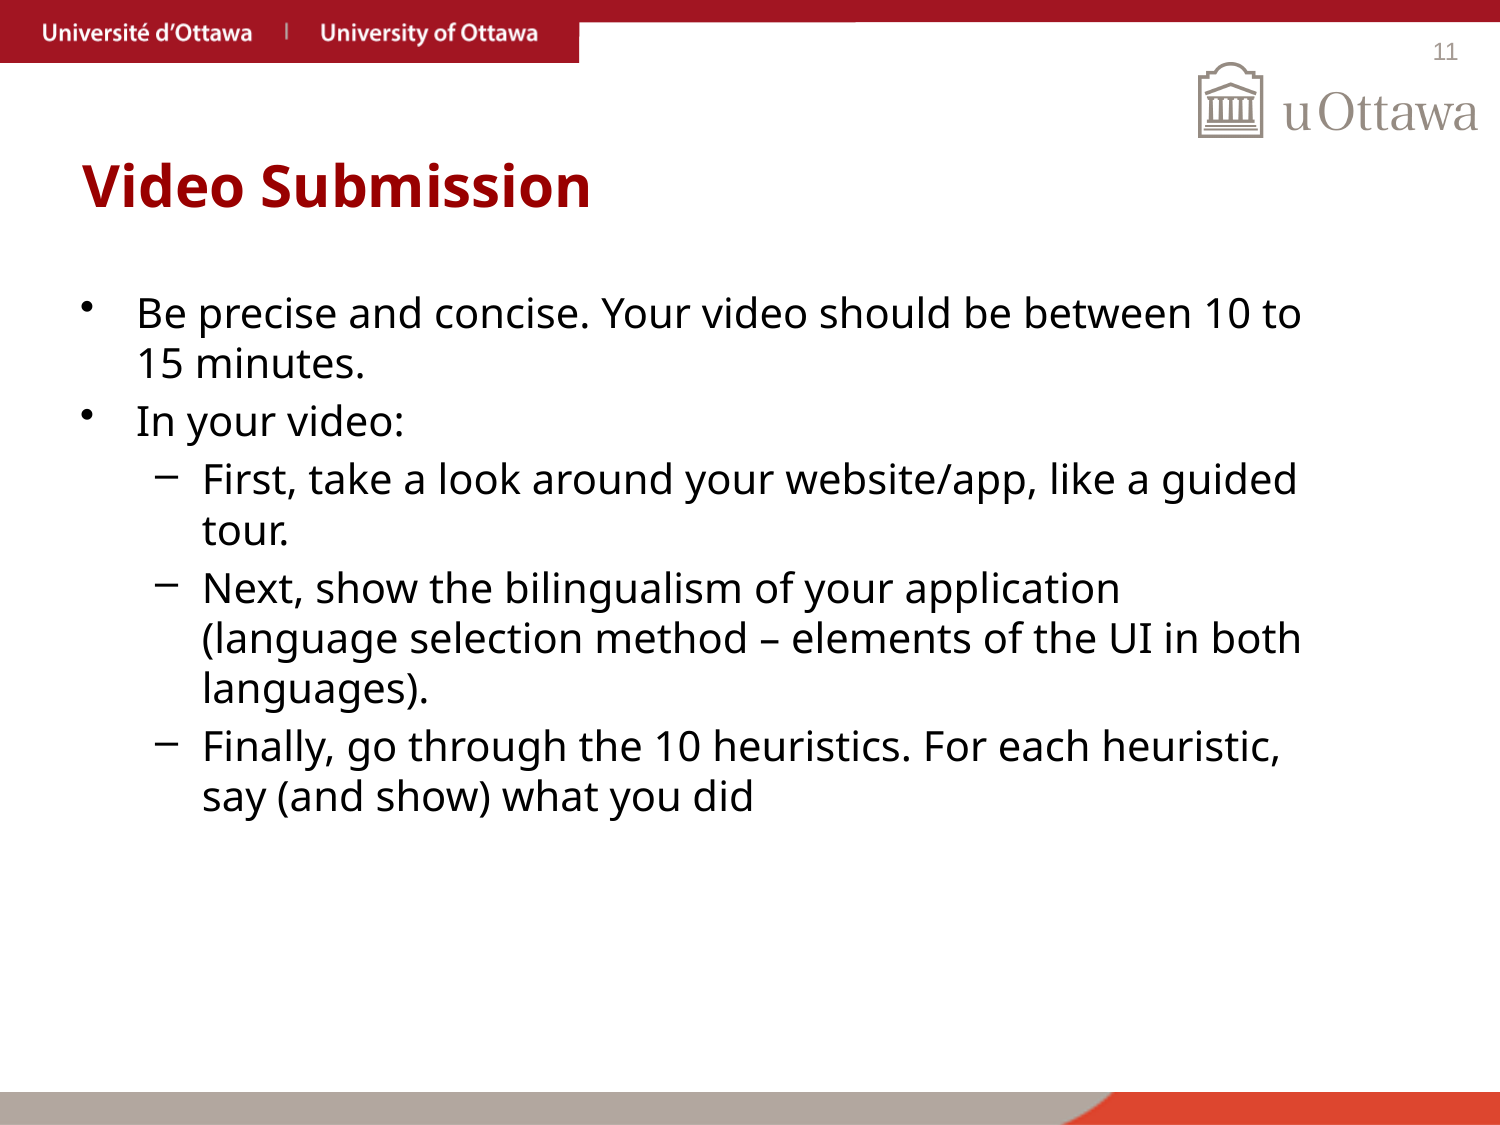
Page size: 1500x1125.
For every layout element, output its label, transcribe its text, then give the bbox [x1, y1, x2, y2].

picture [0, 1092, 1500, 1125]
picture [0, 0, 1500, 138]
list Be precise and concise. Your video should be between 10 to 15 minutes. In your video: First, take a look around your website/app, like a guided tour. Next, show the bilingualism of your application (language selection method – elements of the UI in both languages). Finally, go through the 10 heuristics. For each heuristic, say (and show) what you did [64, 278, 1340, 895]
title Video Submission [67, 113, 1344, 256]
